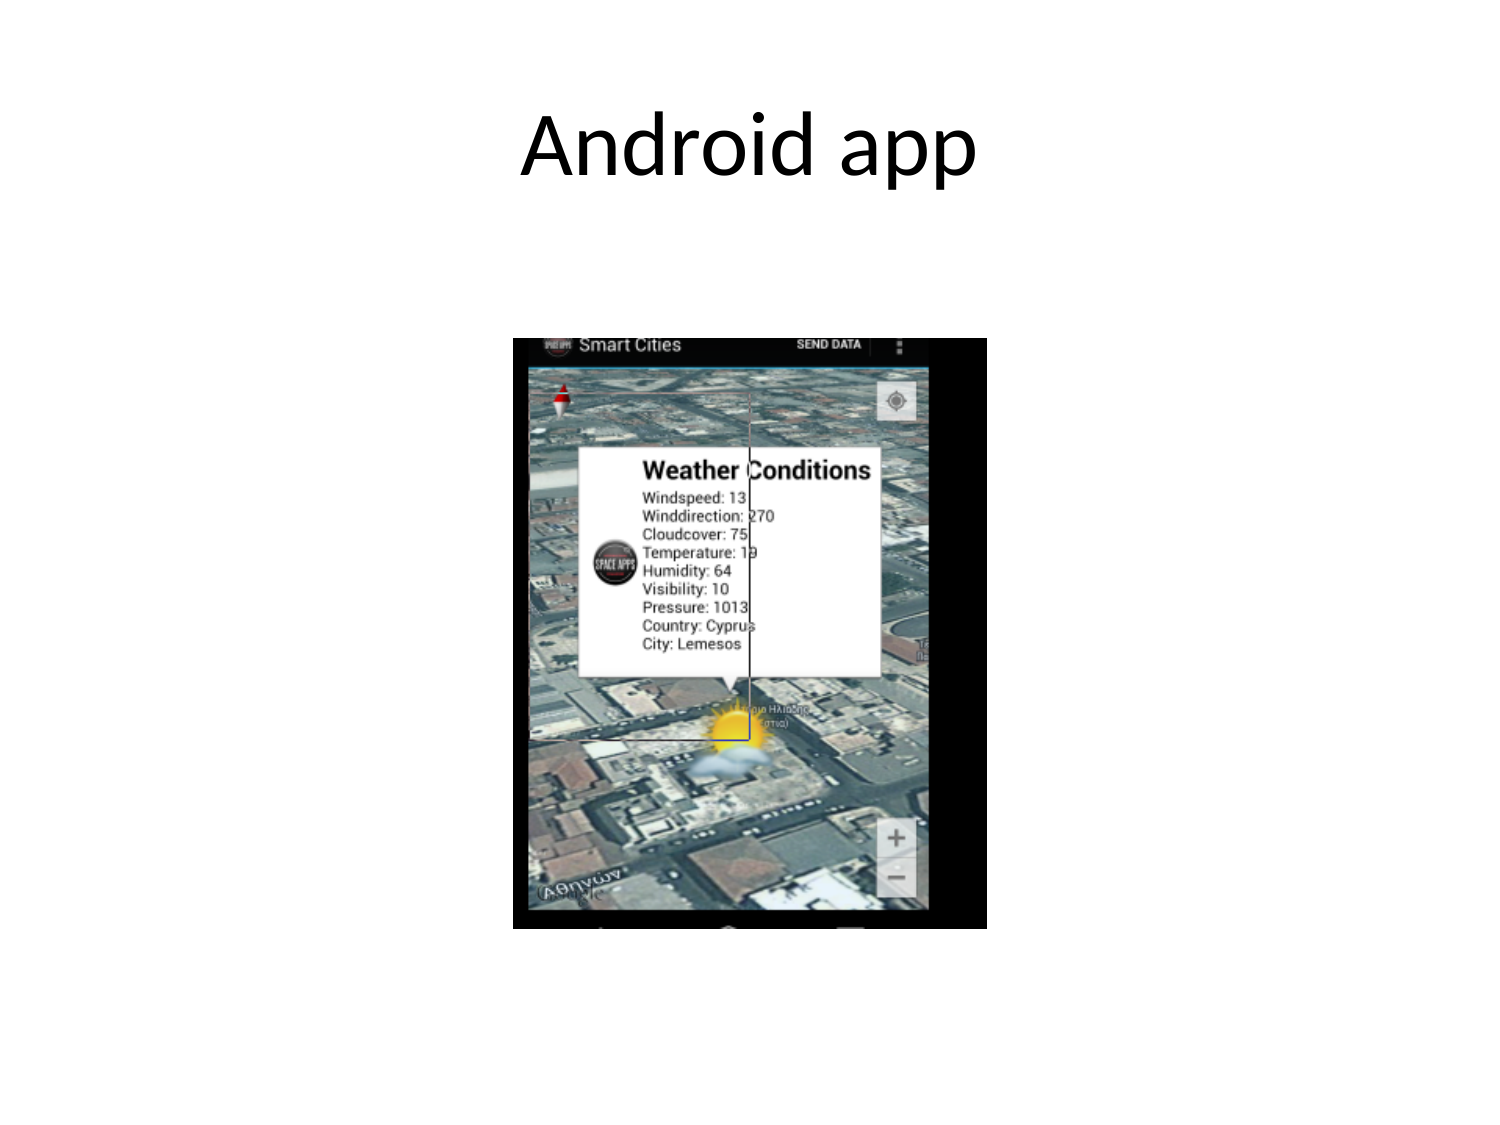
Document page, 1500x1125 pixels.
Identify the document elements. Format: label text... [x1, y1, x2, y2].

title Android app [75, 45, 1425, 233]
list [513, 338, 987, 930]
